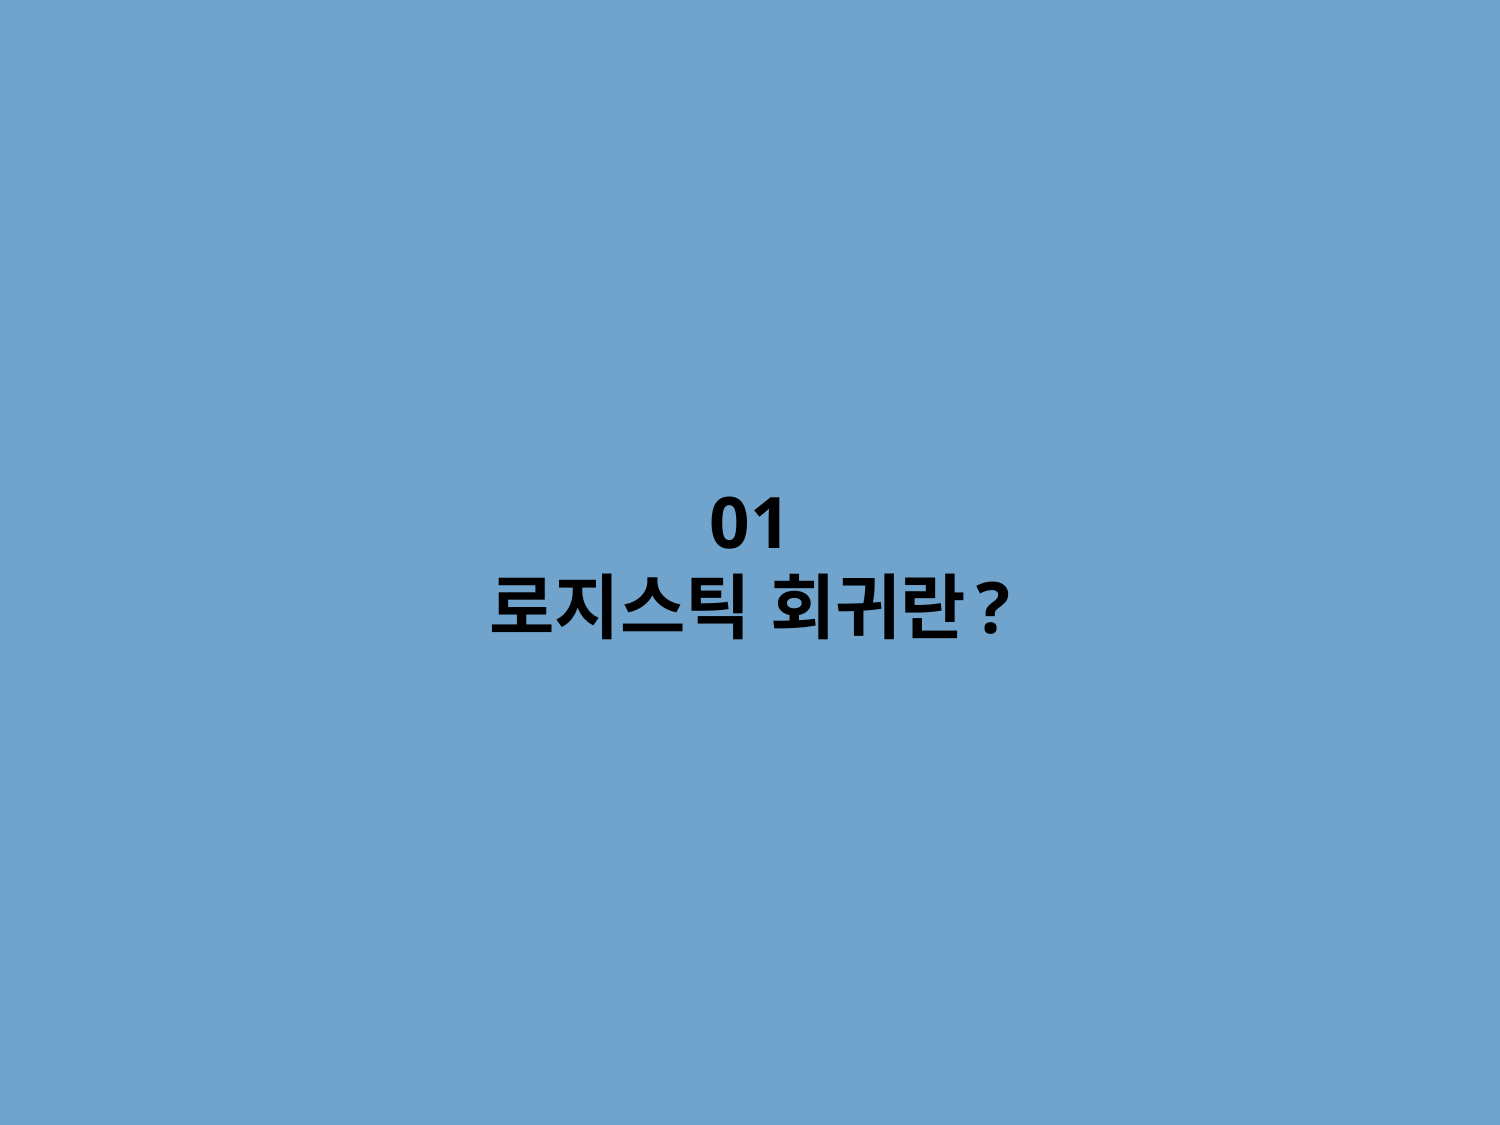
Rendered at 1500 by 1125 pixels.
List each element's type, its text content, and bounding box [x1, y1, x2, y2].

title 01 로지스틱 회귀란? [75, 468, 1426, 657]
